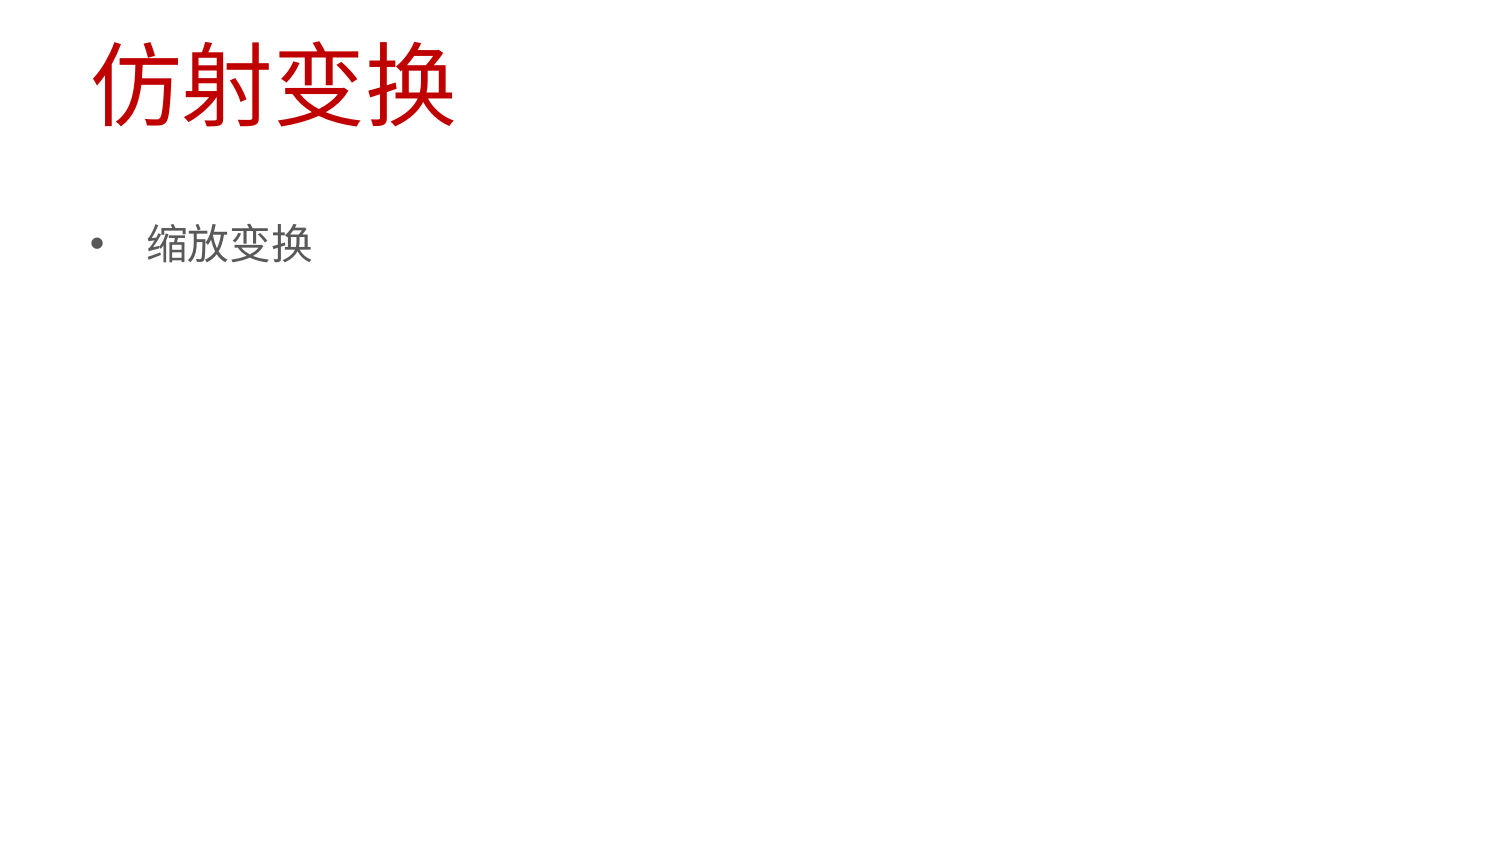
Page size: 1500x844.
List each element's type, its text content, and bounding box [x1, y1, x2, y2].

title 仿射变换 [75, 20, 1425, 137]
